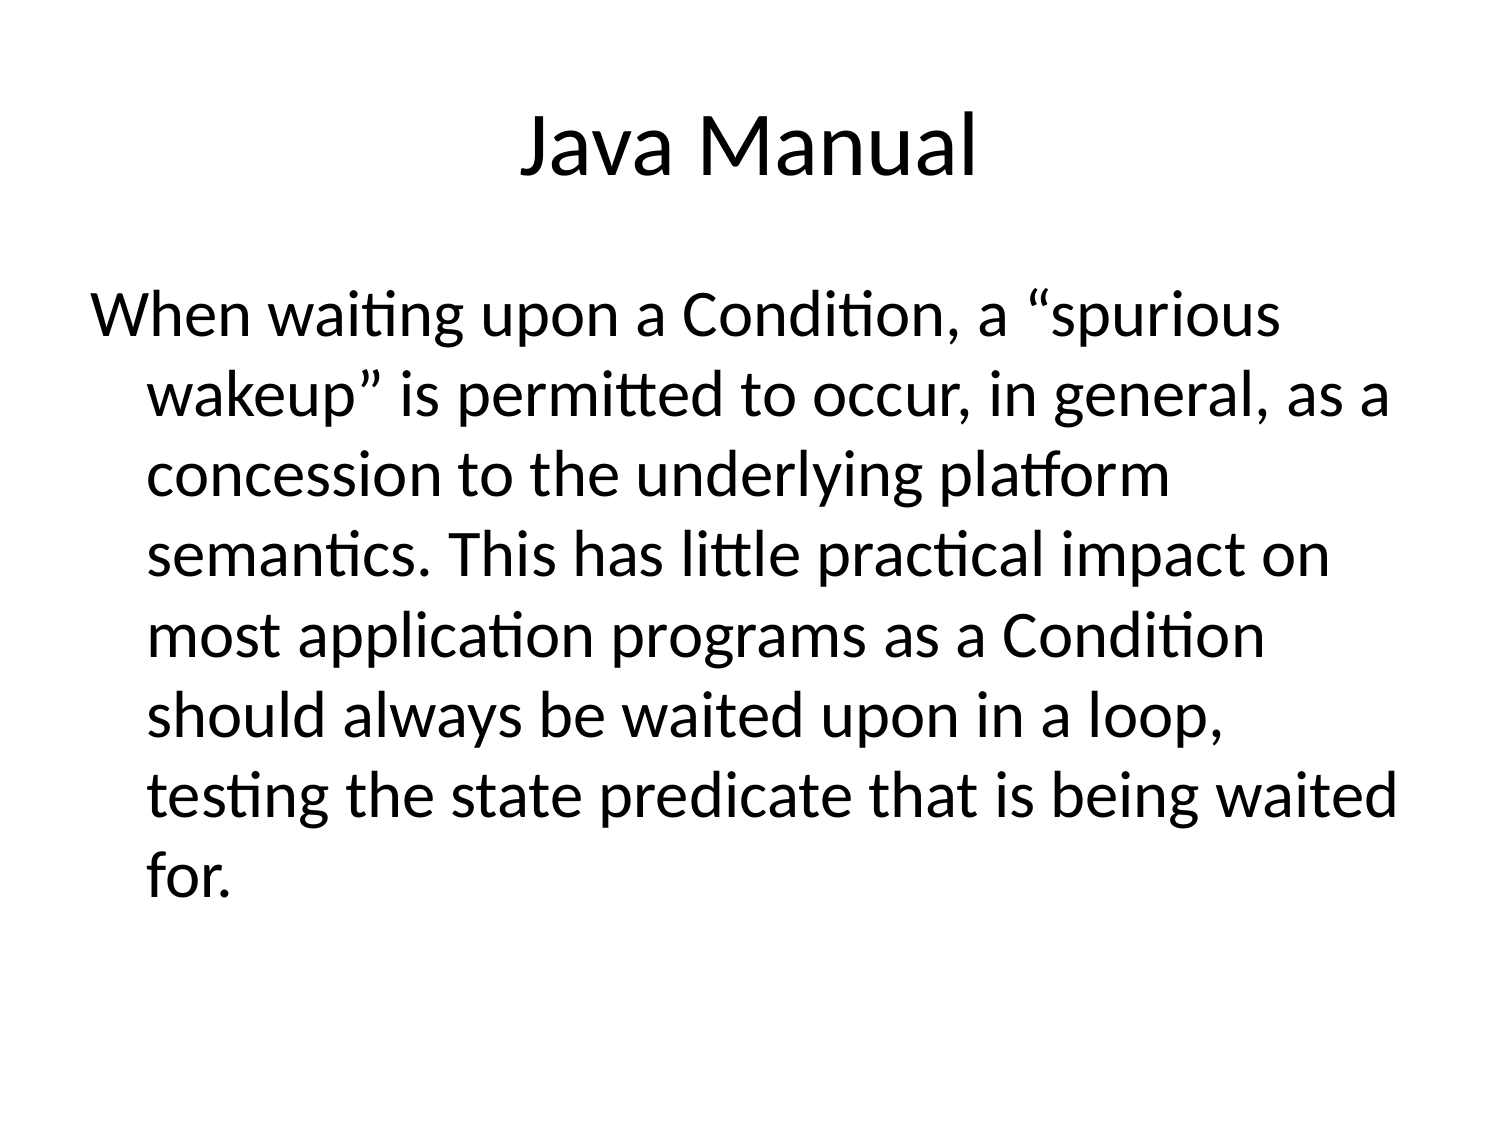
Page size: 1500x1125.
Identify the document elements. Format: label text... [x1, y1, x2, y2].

list When waiting upon a Condition, a “spurious wakeup” is permitted to occur, in general, as a concession to the underlying platform semantics. This has little practical impact on most application programs as a Condition should always be waited upon in a loop, testing the state predicate that is being waited for. [75, 262, 1425, 1005]
title Java Manual [75, 45, 1425, 233]
